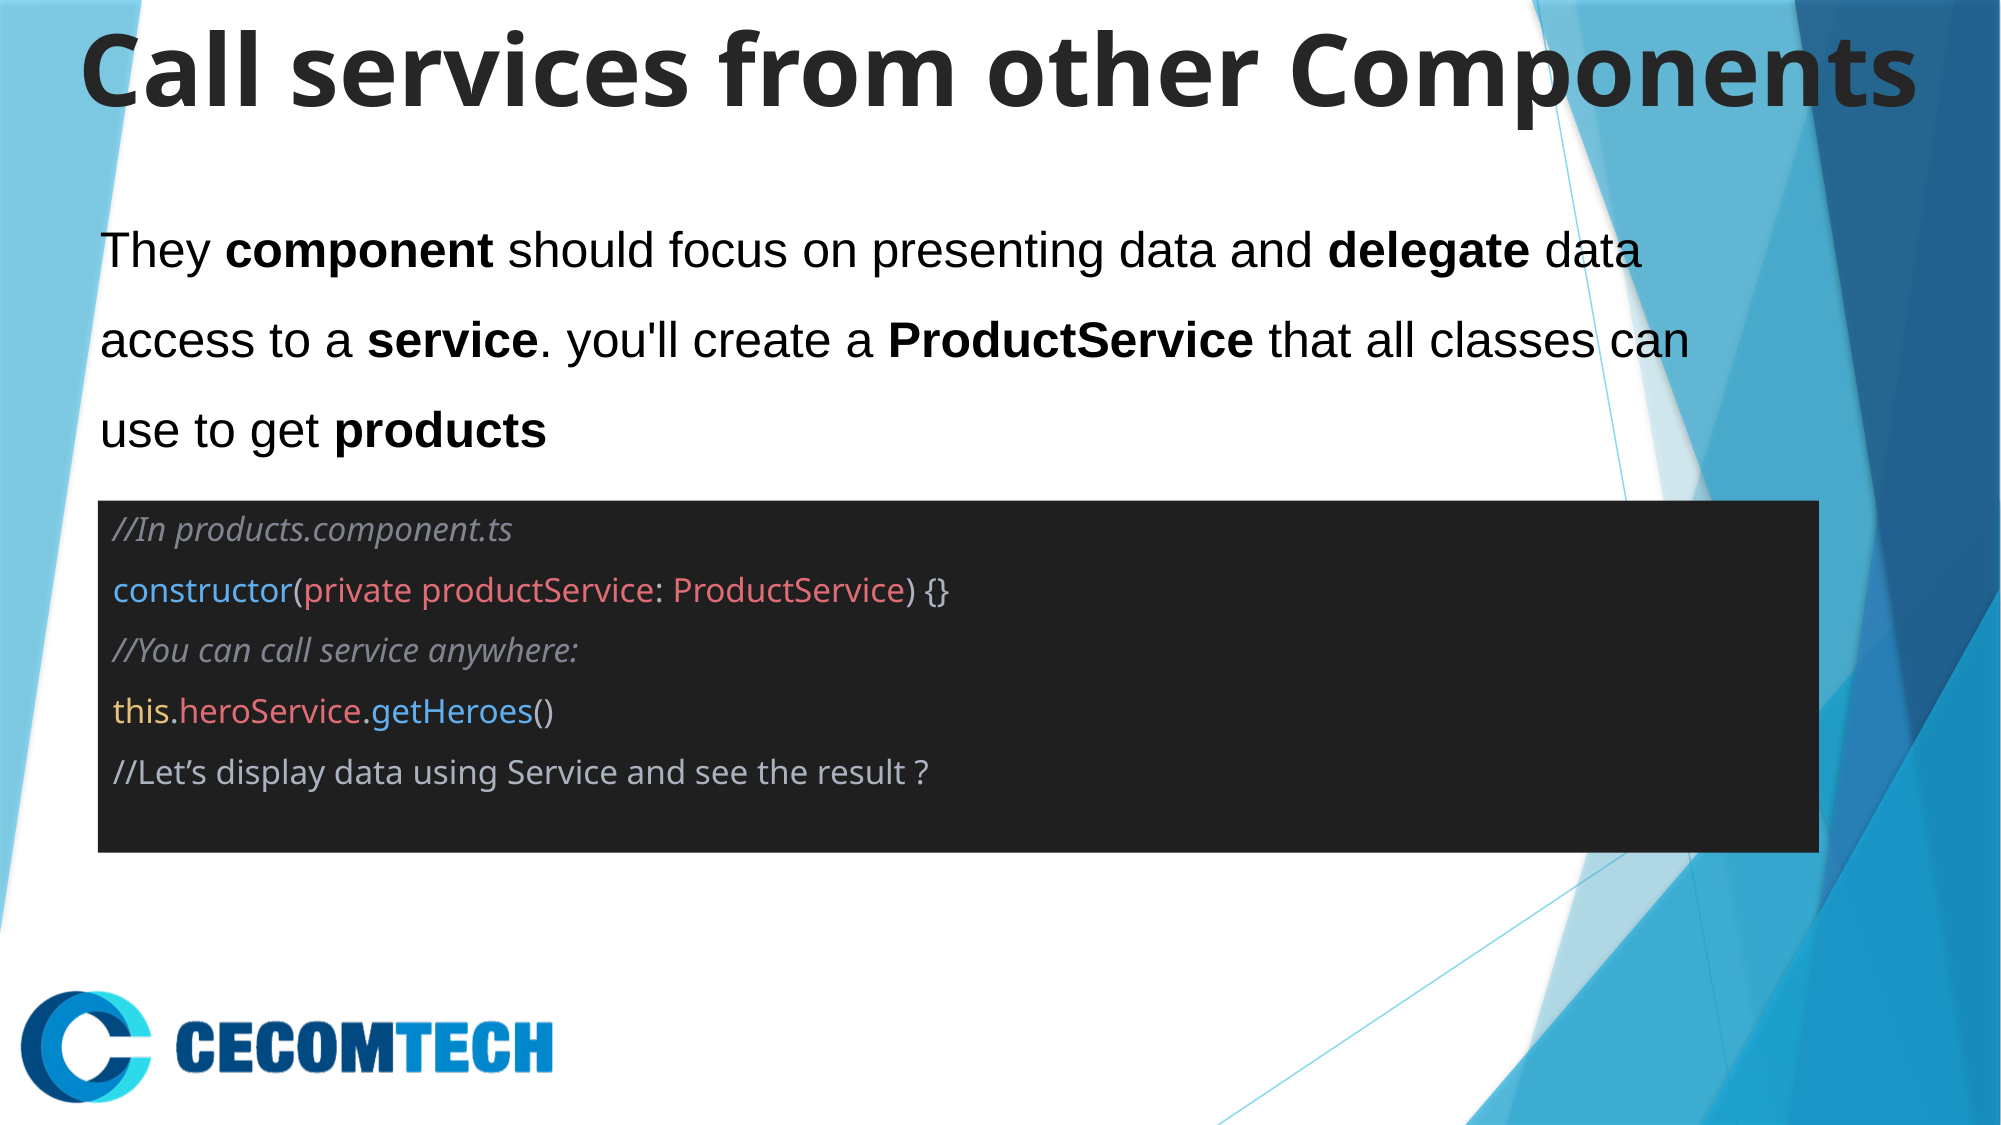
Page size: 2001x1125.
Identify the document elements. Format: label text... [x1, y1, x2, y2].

picture [0, 979, 578, 1115]
subtitle They component should focus on presenting data and delegate data access to a service. you'll create a ProductService that all classes can use to get products [84, 179, 1793, 373]
text_box //In products.component.ts constructor(private productService: ProductService) {} //You can call service anywhere: this.heroService.getHeroes() //Let’s display data using Service and see the result ? [97, 500, 1819, 853]
text_box Call services from other Components [0, 0, 2000, 134]
